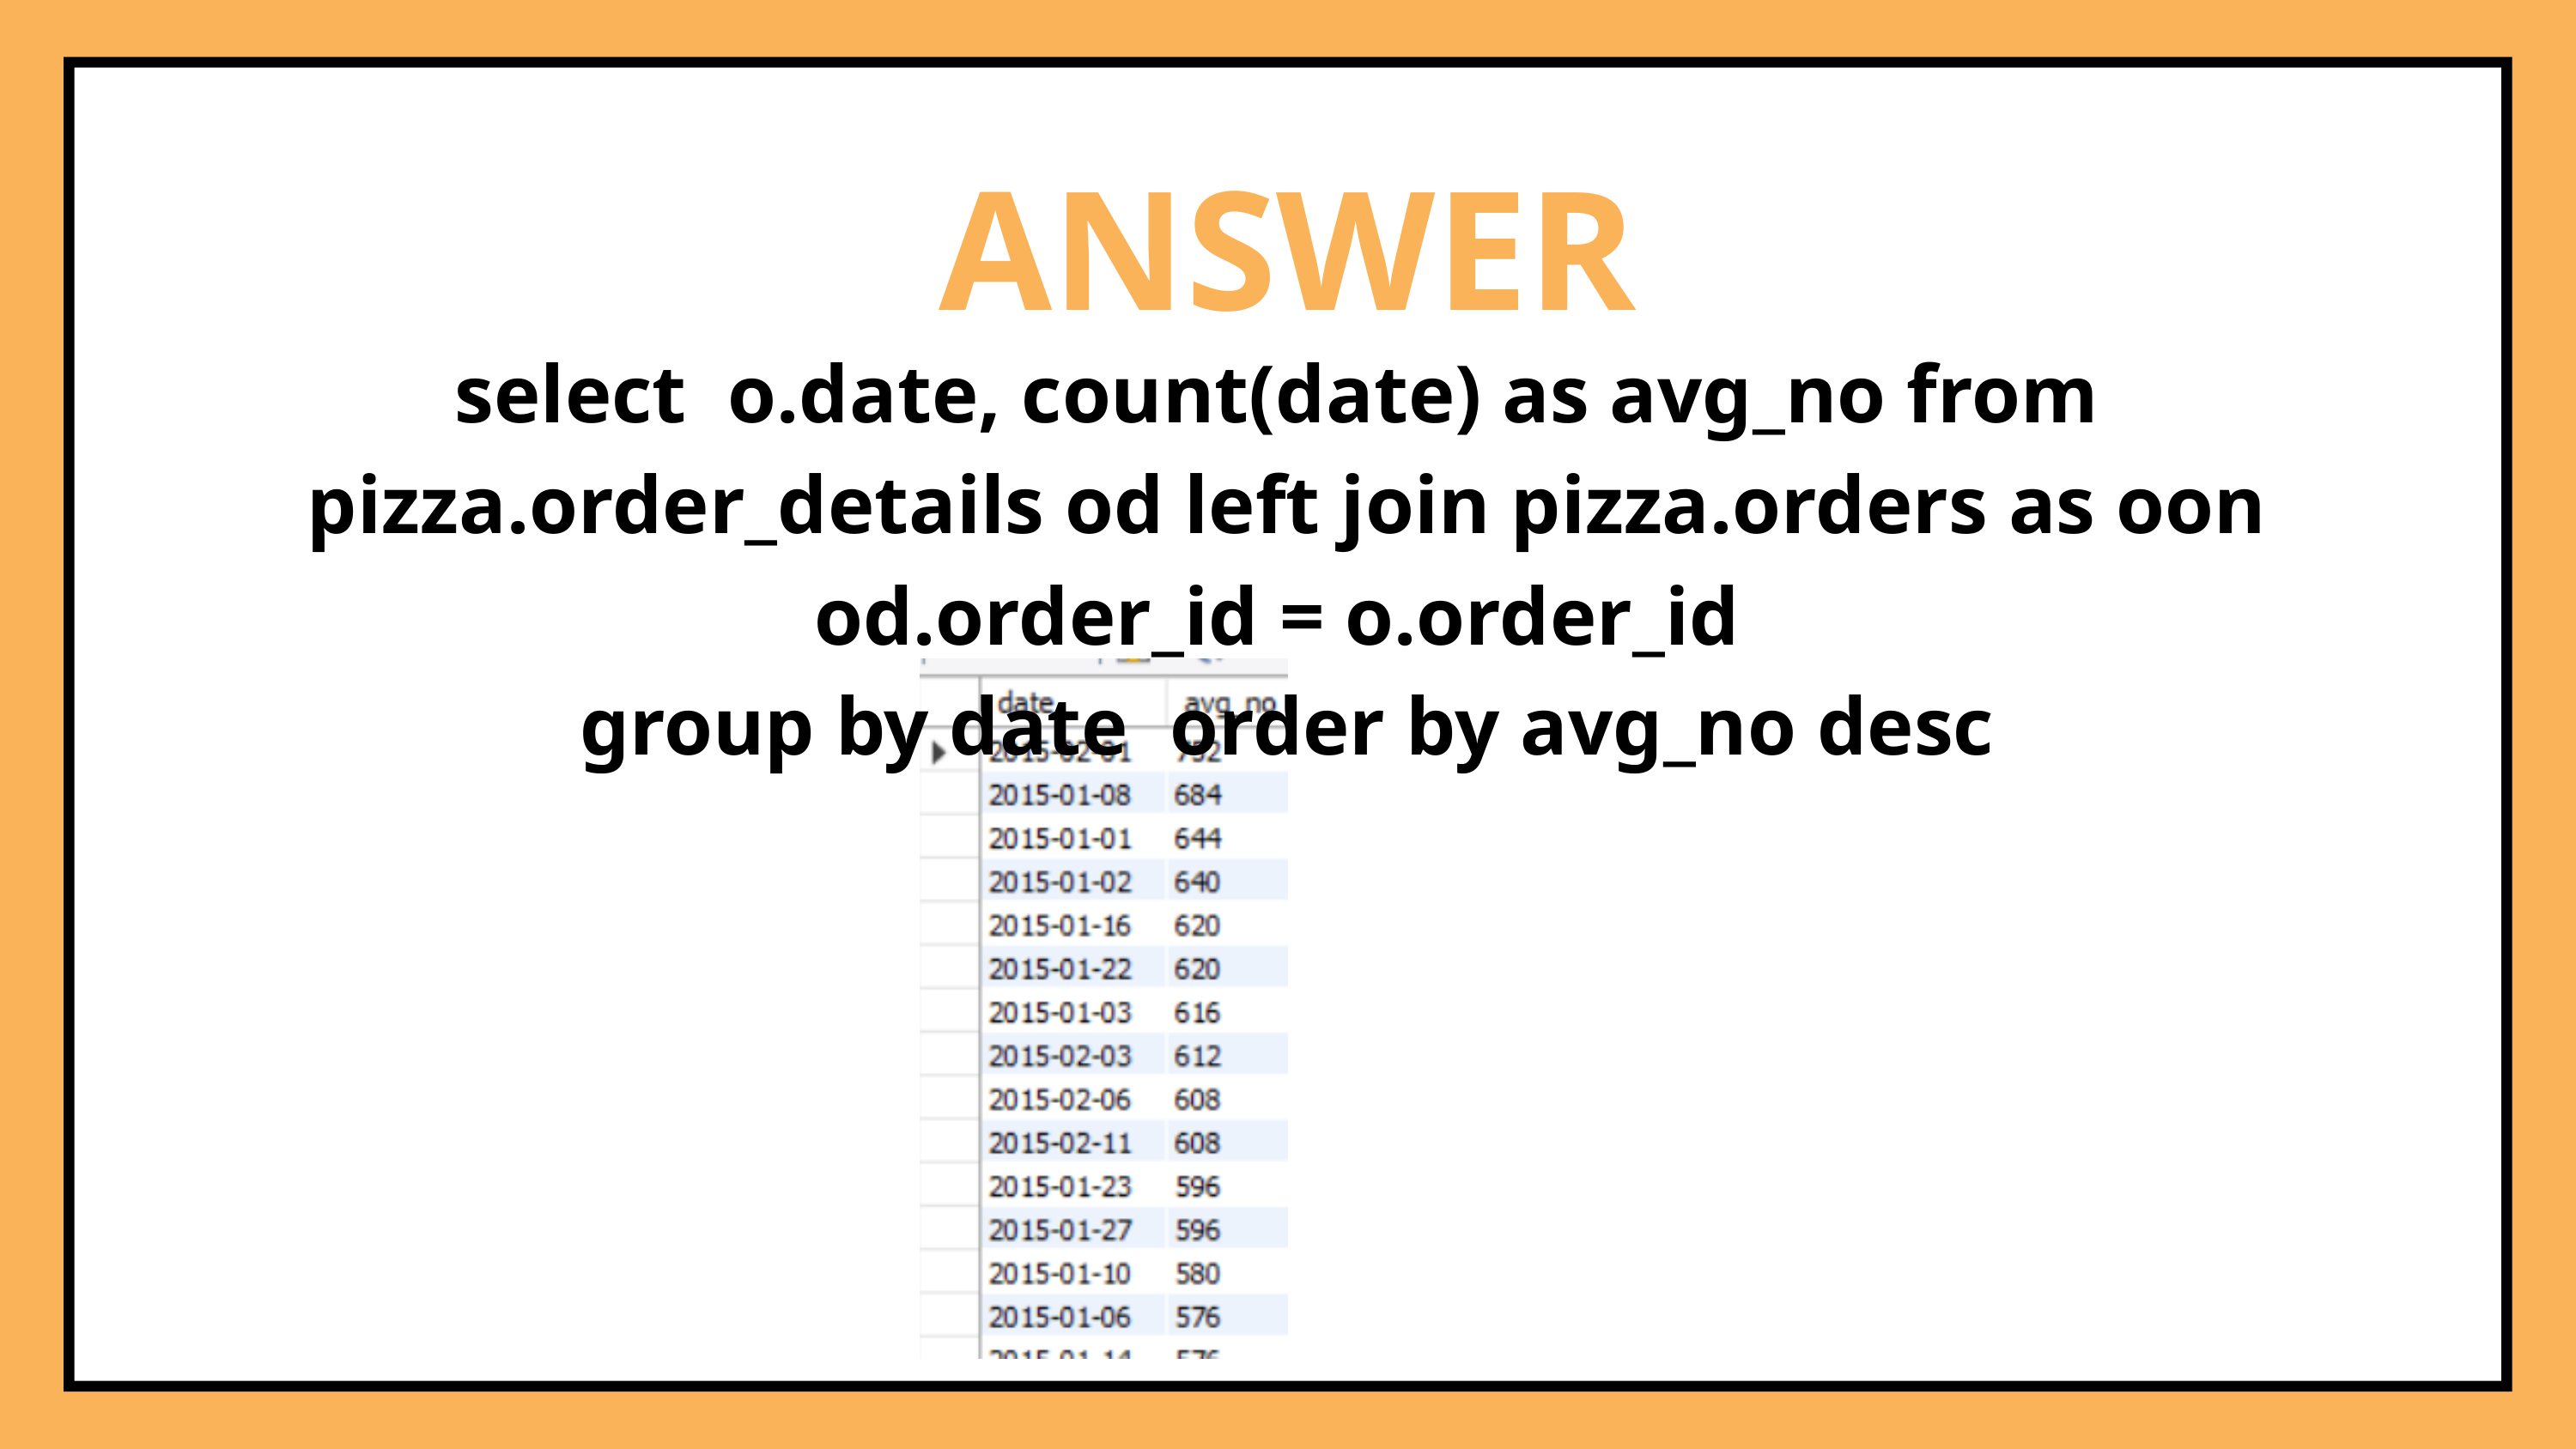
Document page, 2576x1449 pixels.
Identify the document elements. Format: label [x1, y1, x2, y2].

text_box [63, 56, 2512, 1392]
